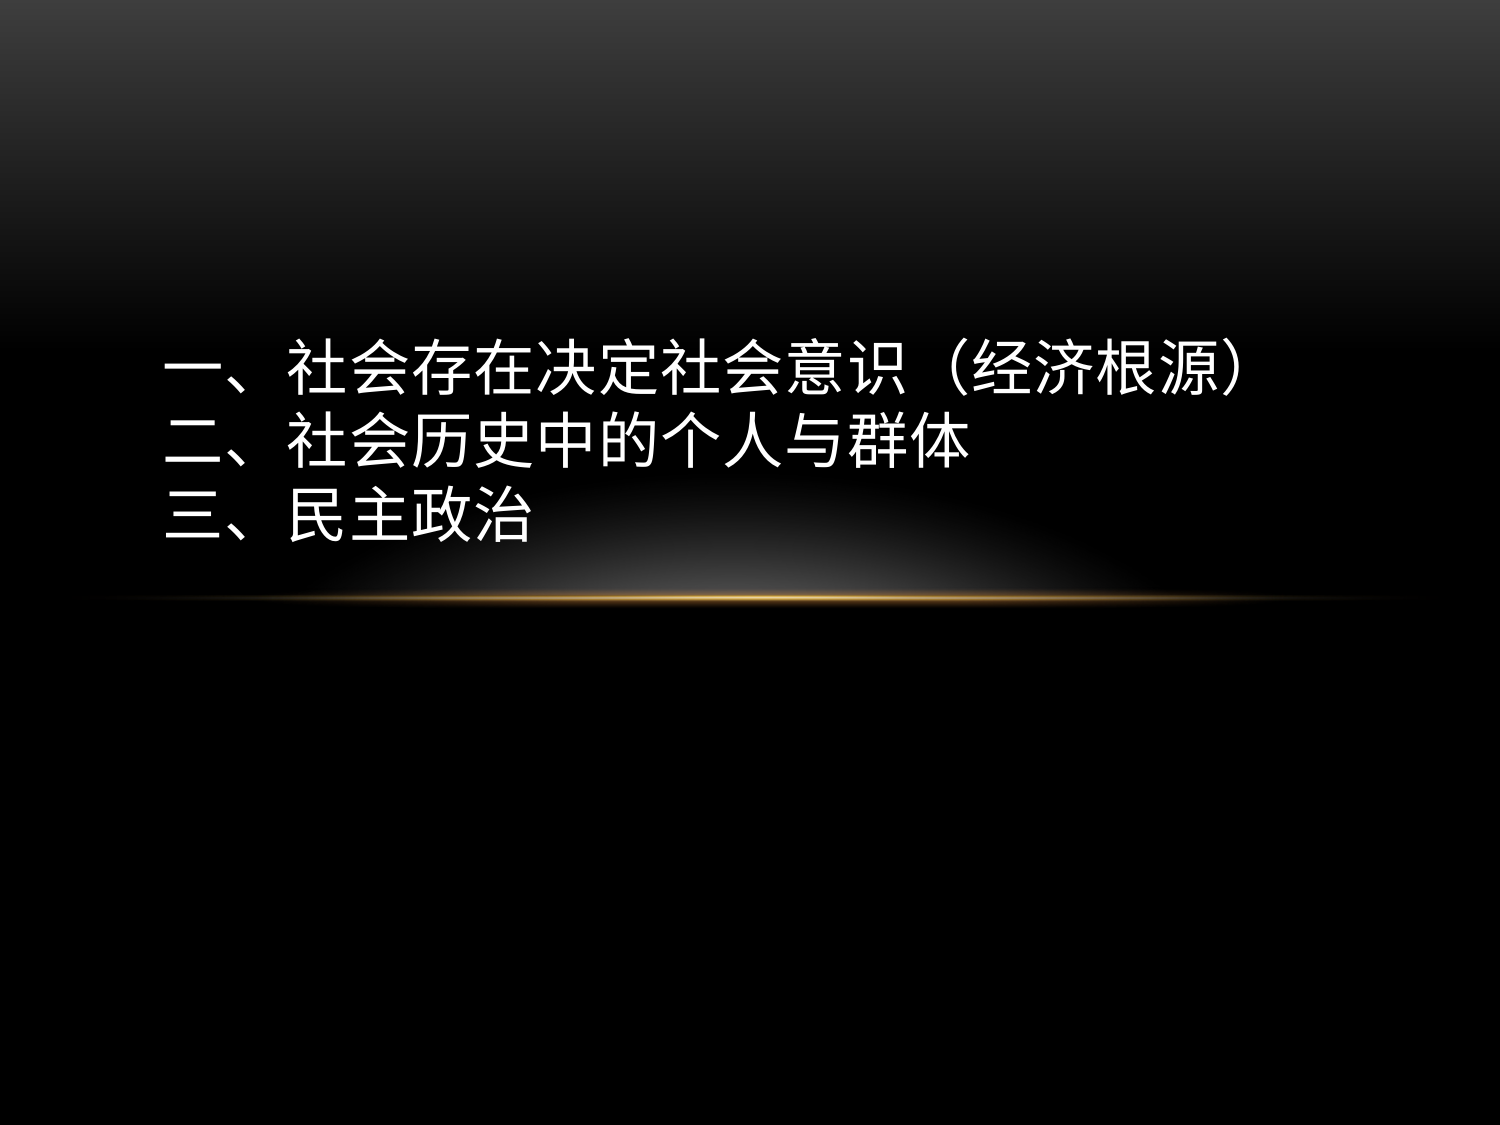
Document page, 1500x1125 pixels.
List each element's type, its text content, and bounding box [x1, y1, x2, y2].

title 一、社会存在决定社会意识（经济根源） 二、社会历史中的个人与群体 三、民主政治 [147, 278, 1307, 705]
picture [0, 0, 1500, 750]
